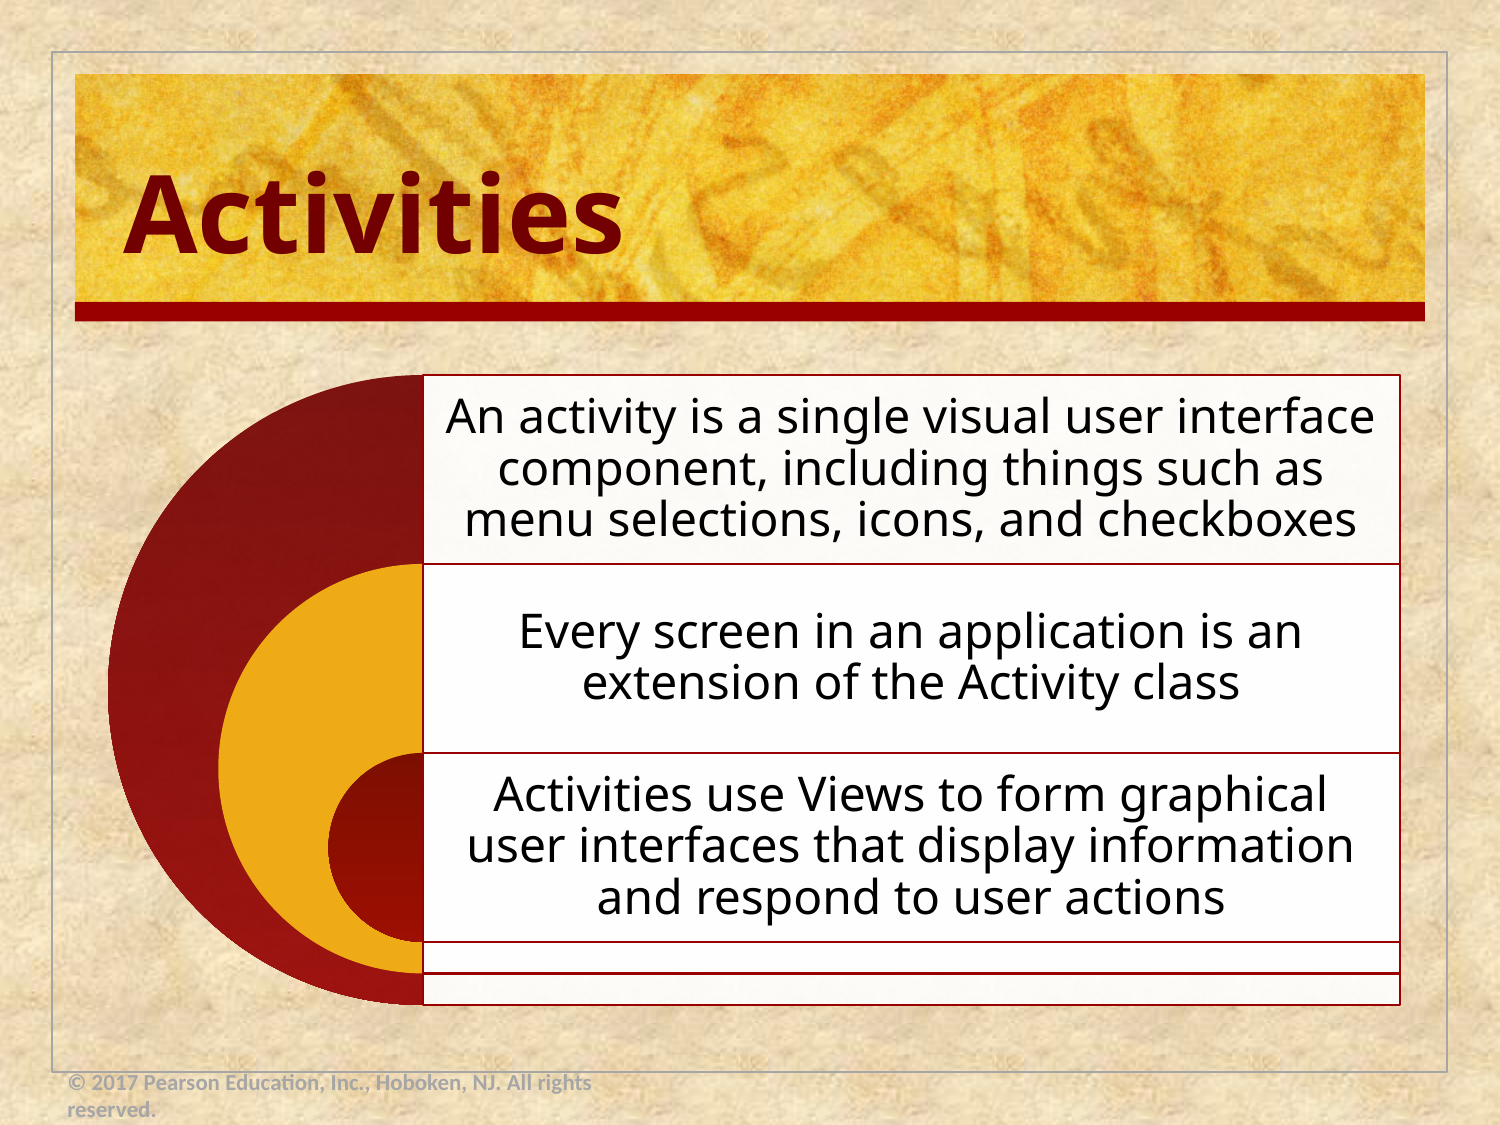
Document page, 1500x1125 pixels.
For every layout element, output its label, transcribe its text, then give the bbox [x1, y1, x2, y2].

title Activities [108, 74, 1392, 275]
picture [53, 53, 1446, 1071]
footer © 2017 Pearson Education, Inc., Hoboken, NJ. All rights reserved. [52, 1065, 613, 1125]
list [107, 374, 1401, 1006]
picture [0, 0, 1500, 1125]
